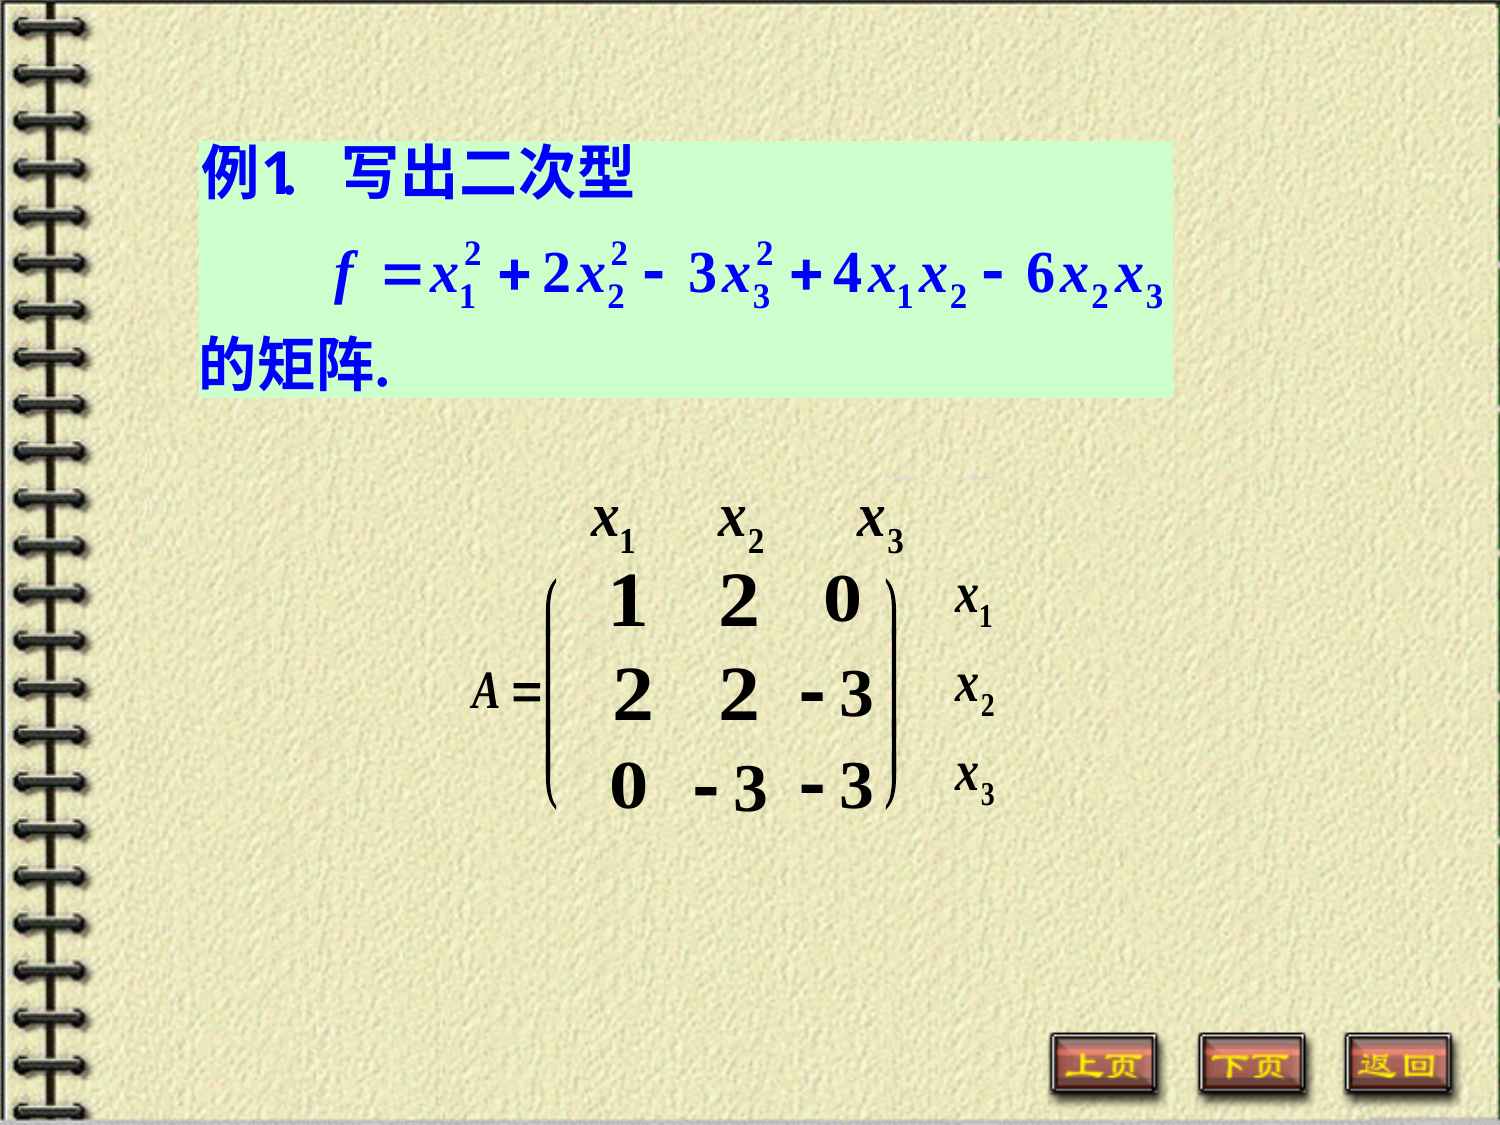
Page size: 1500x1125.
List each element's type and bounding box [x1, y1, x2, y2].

text_box [599, 648, 670, 734]
text_box [462, 568, 908, 817]
text_box [812, 559, 879, 640]
text_box [578, 473, 913, 569]
text_box [705, 554, 777, 640]
text_box [683, 748, 777, 829]
text_box [789, 745, 883, 826]
text_box [789, 653, 883, 734]
text_box [944, 557, 1010, 817]
text_box [598, 745, 665, 826]
text_box [705, 648, 777, 734]
picture [0, 0, 1500, 1125]
text_box [600, 554, 664, 640]
text_box [198, 140, 1173, 398]
